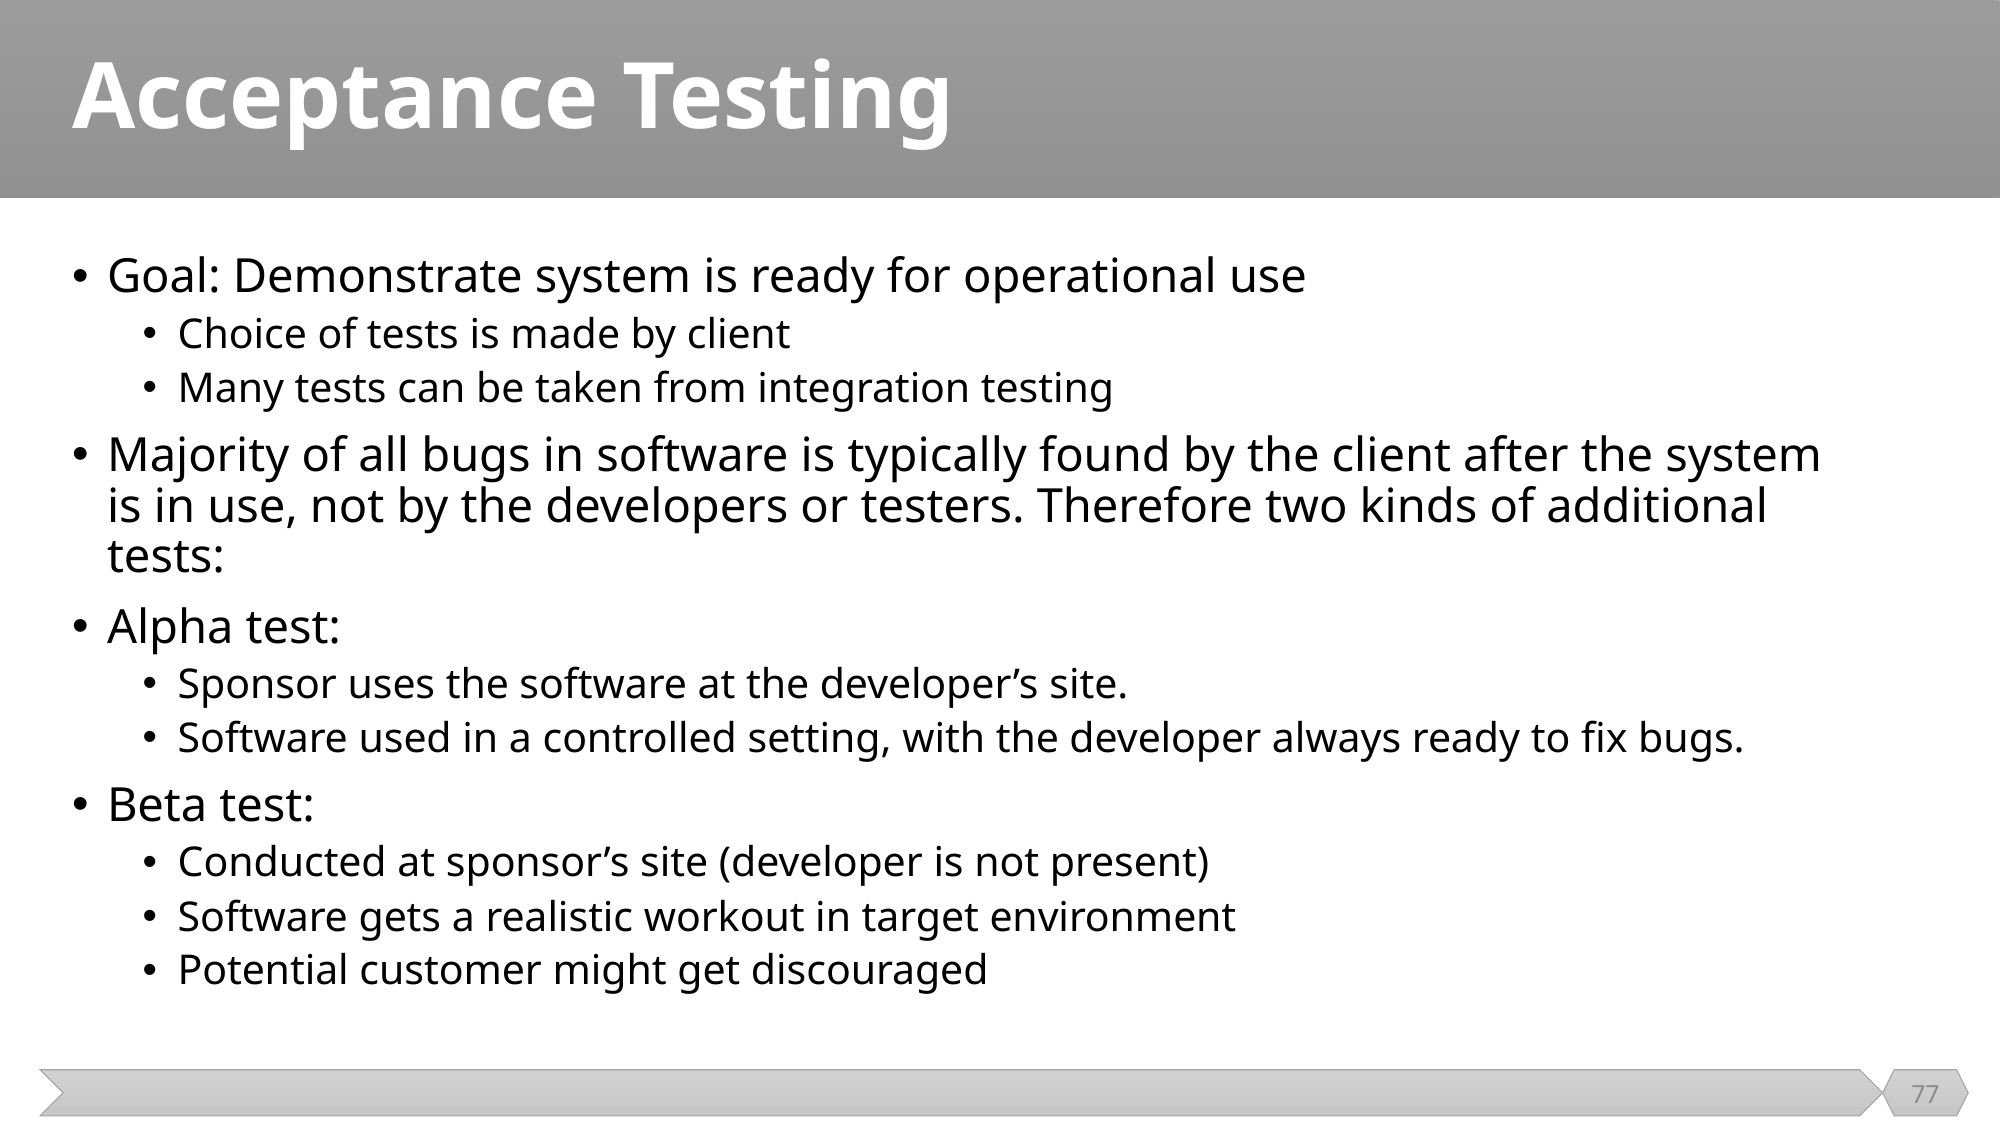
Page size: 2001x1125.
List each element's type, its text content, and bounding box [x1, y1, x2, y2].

slide_number 77 [1882, 1065, 1969, 1125]
title Acceptance Testing [56, 0, 1969, 199]
list Goal: Demonstrate system is ready for operational use Choice of tests is made by client Many tests can be taken from integration testing Majority of all bugs in software is typically found by the client after the system is in use, not by the developers or testers. Therefore two kinds of additional tests: Alpha test: Sponsor uses the software at the developer’s site. Software used in a controlled setting, with the developer always ready to fix bugs. Beta test: Conducted at sponsor’s site (developer is not present) Software gets a realistic workout in target environment Potential customer might get discouraged [56, 244, 1863, 1007]
